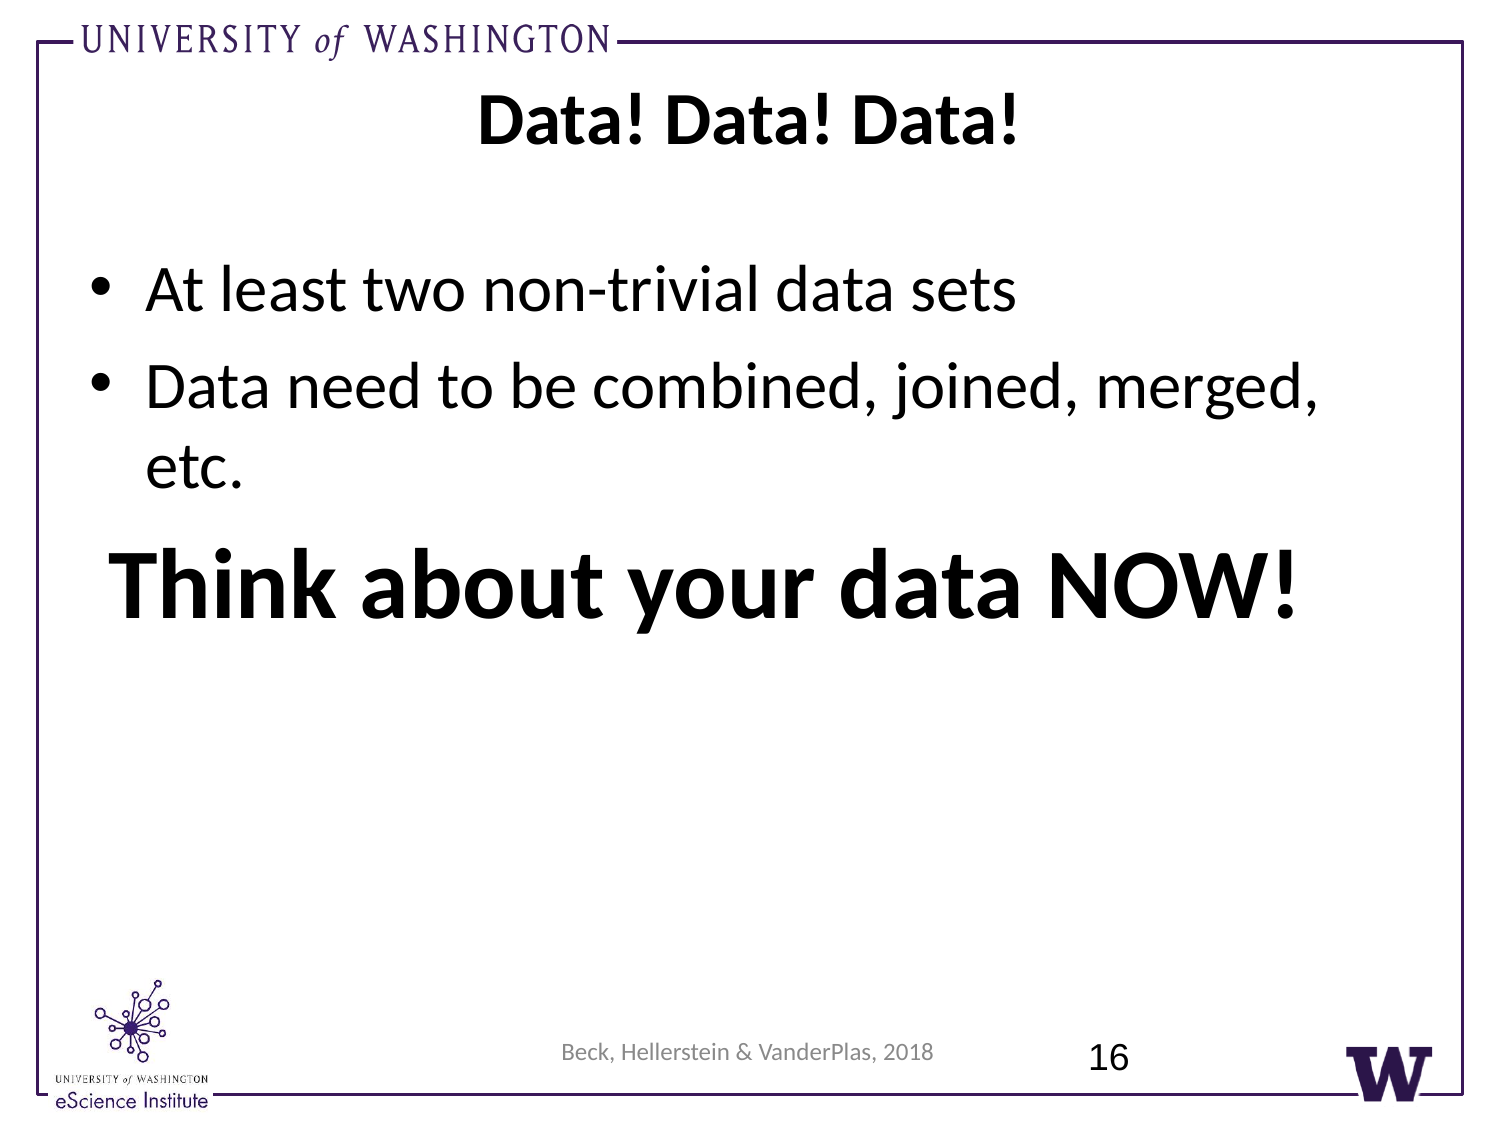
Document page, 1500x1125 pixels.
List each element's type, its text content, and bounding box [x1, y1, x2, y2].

text_box Data! Data! Data! [74, 62, 1425, 200]
footer Beck, Hellerstein & VanderPlas, 2018 [510, 1027, 986, 1088]
picture [81, 24, 609, 61]
picture [1339, 1041, 1438, 1107]
text_box 16 [1073, 1024, 1300, 1085]
picture [48, 978, 213, 1113]
text_box At least two non-trivial data sets Data need to be combined, joined, merged, etc. Think about your data NOW! [74, 237, 1425, 948]
